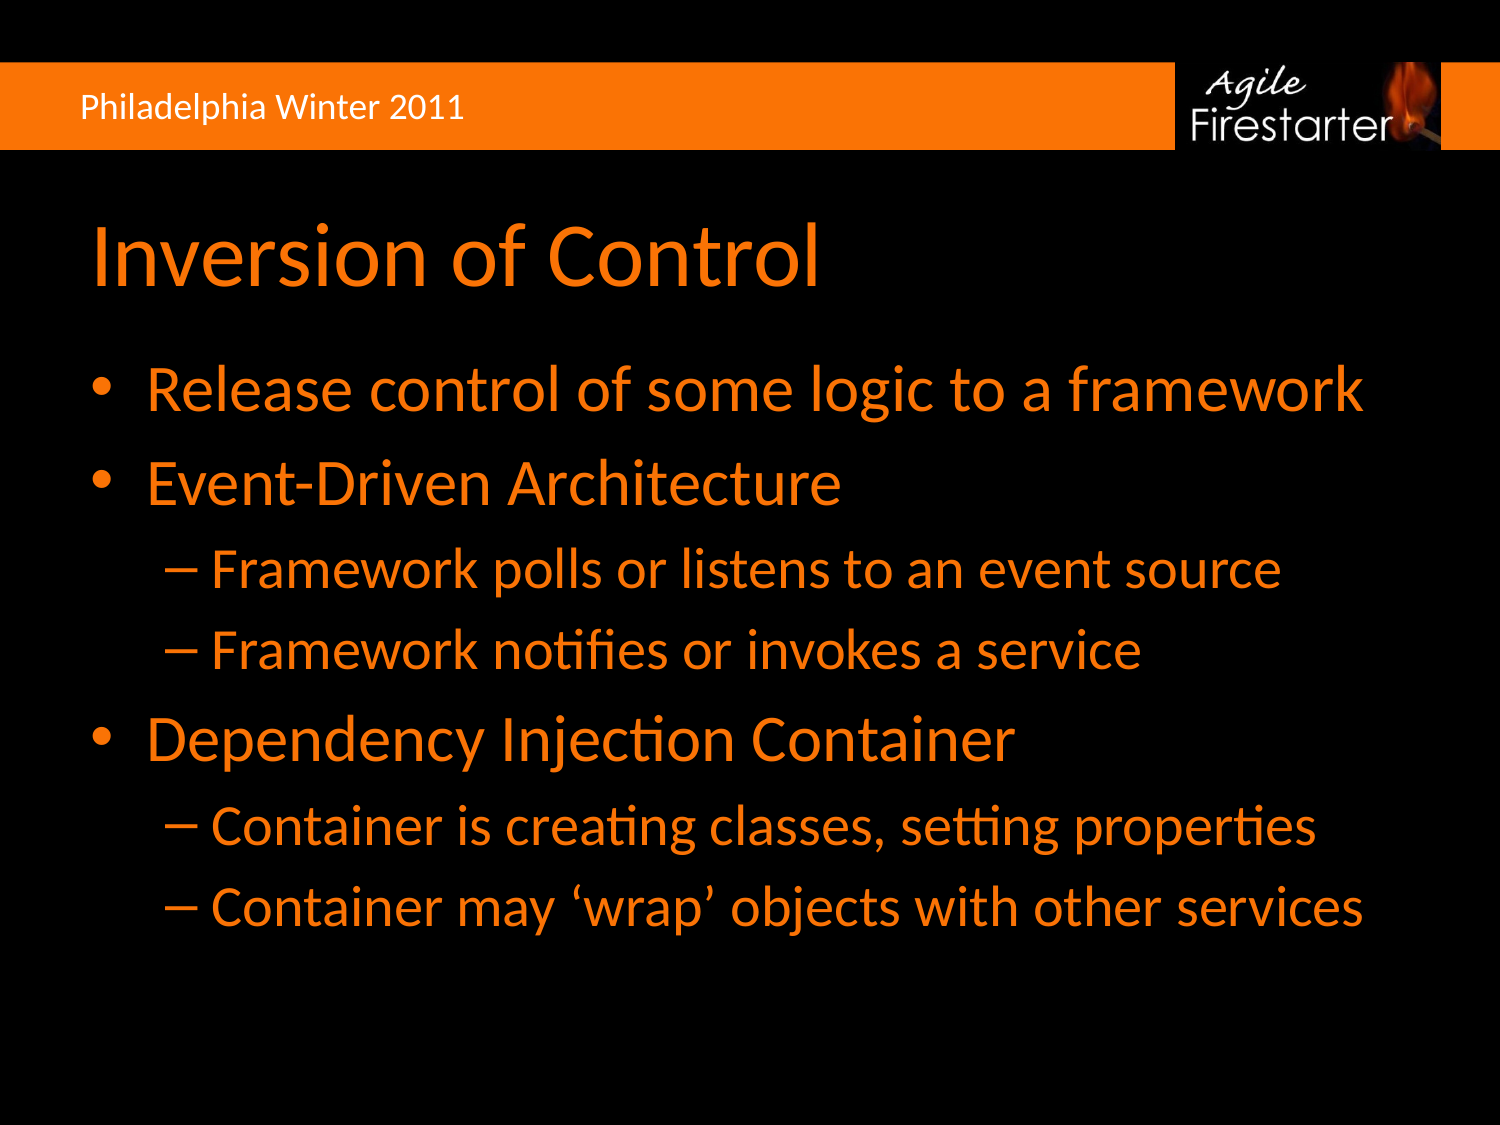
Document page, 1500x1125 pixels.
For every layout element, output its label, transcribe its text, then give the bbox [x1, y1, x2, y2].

list Release control of some logic to a framework Event-Driven Architecture Framework polls or listens to an event source Framework notifies or invokes a service Dependency Injection Container Container is creating classes, setting properties Container may ‘wrap’ objects with other services [75, 337, 1425, 1005]
title Inversion of Control [75, 174, 1425, 325]
picture [1175, 62, 1441, 151]
